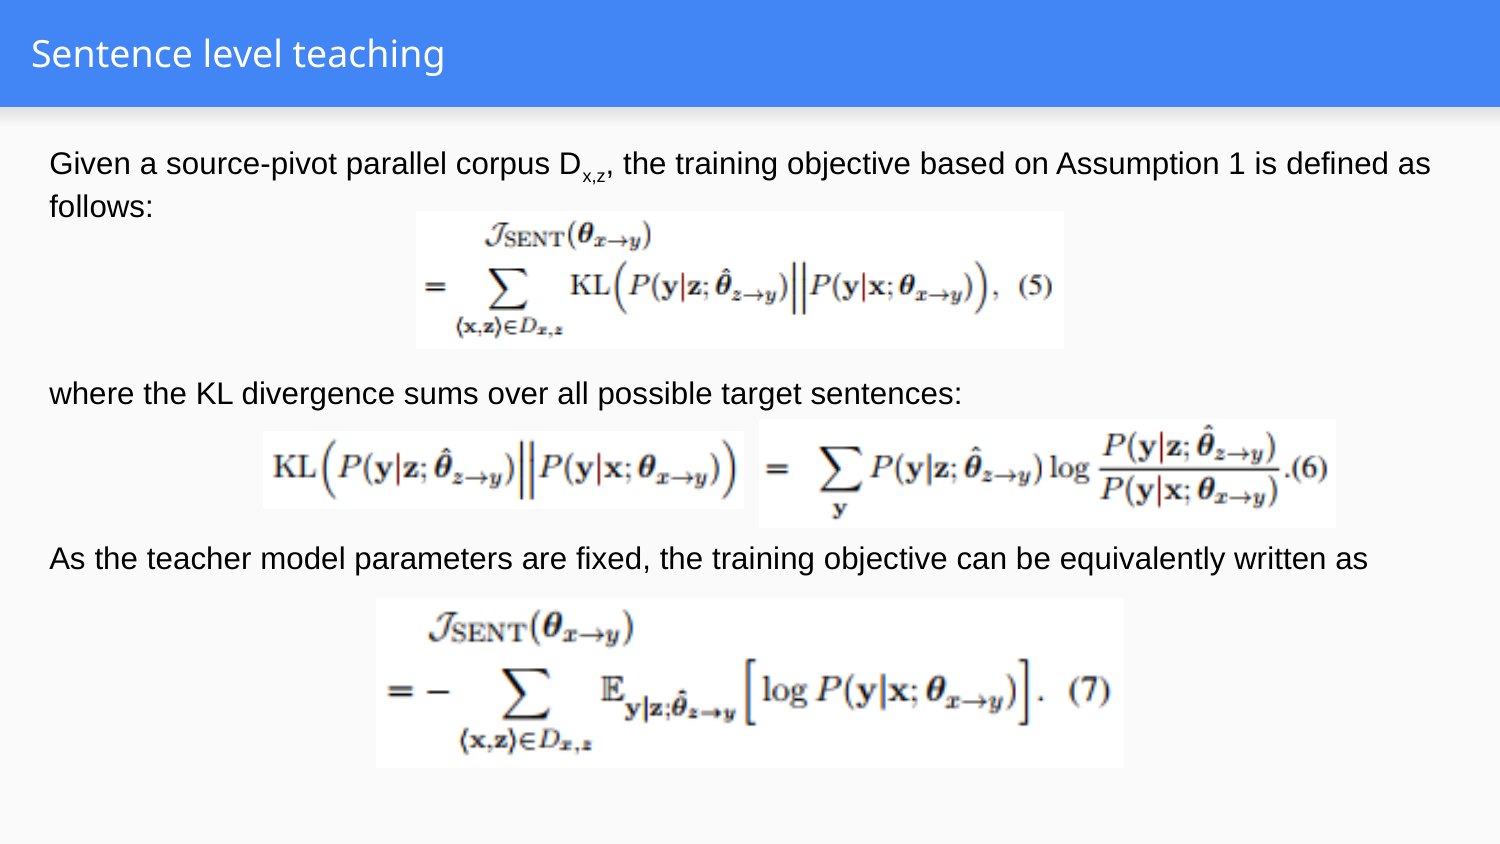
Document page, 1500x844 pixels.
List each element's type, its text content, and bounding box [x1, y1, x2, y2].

picture [263, 431, 744, 509]
picture [376, 598, 1124, 768]
picture [758, 419, 1337, 529]
title Sentence level teaching [16, 2, 1464, 102]
picture [415, 211, 1065, 350]
text_box Given a source-pivot parallel corpus Dx,z, the training objective based on Assumption 1 is defined as follows: where the KL divergence sums over all possible target sentences: As the teacher model parameters are fixed, the training objective can be equivalently written as [34, 128, 1464, 812]
